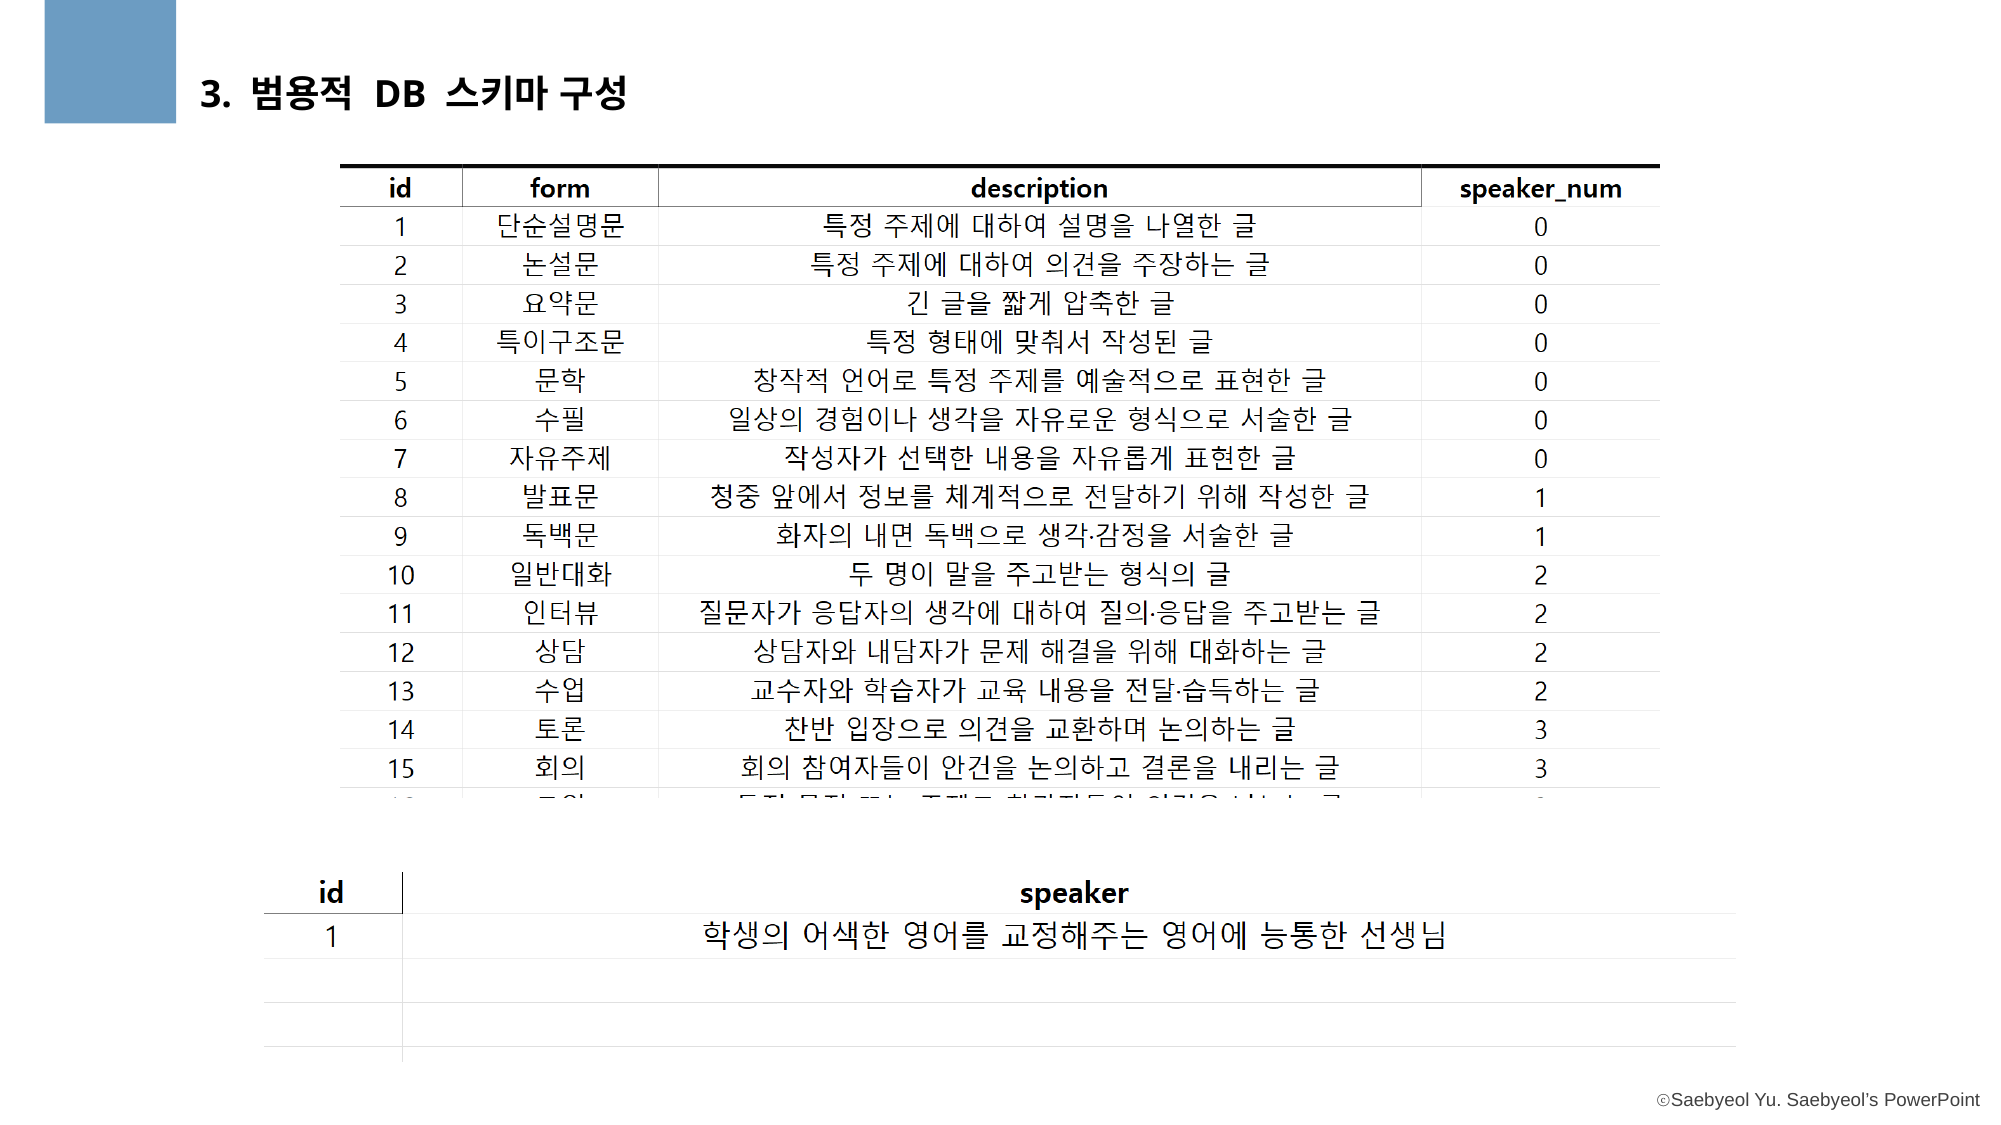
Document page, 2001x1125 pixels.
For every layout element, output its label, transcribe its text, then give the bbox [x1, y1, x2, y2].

text_box 3. 범용적 DB 스키마 구성 [185, 62, 644, 123]
picture [340, 164, 1660, 798]
text_box [44, 0, 177, 124]
picture [264, 872, 1736, 1063]
